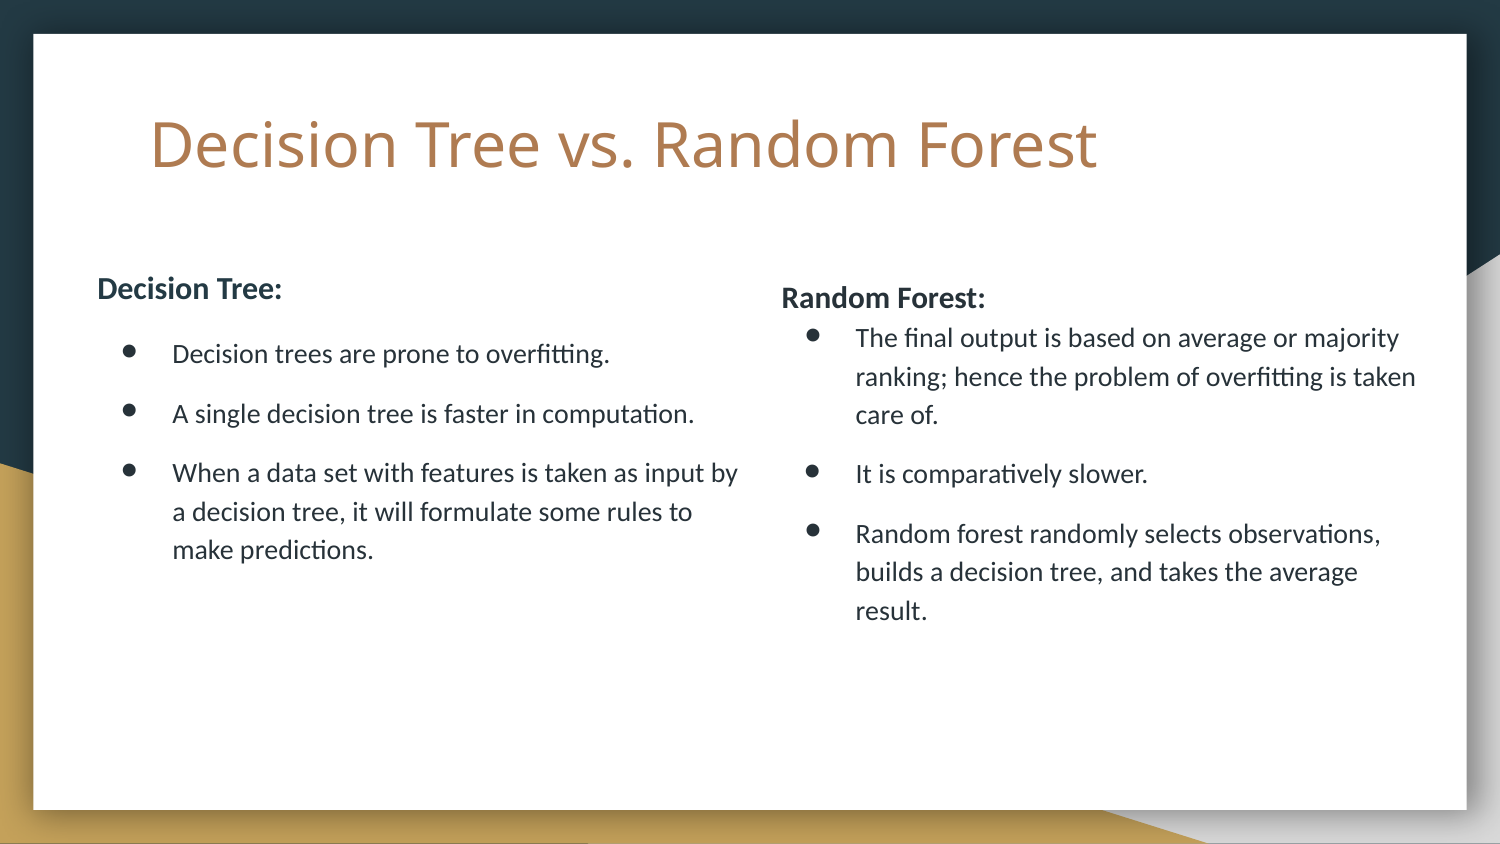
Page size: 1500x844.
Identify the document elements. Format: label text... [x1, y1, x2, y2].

list Decision Tree: Decision trees are prone to overfitting. A single decision tree is faster in computation. When a data set with features is taken as input by a decision tree, it will formulate some rules to make predictions. [82, 246, 767, 813]
title Decision Tree vs. Random Forest [134, 89, 1366, 212]
text_box Random Forest: The final output is based on average or majority ranking; hence the problem of overfitting is taken care of. It is comparatively slower. Random forest randomly selects observations, builds a decision tree, and takes the average result. [766, 257, 1434, 802]
